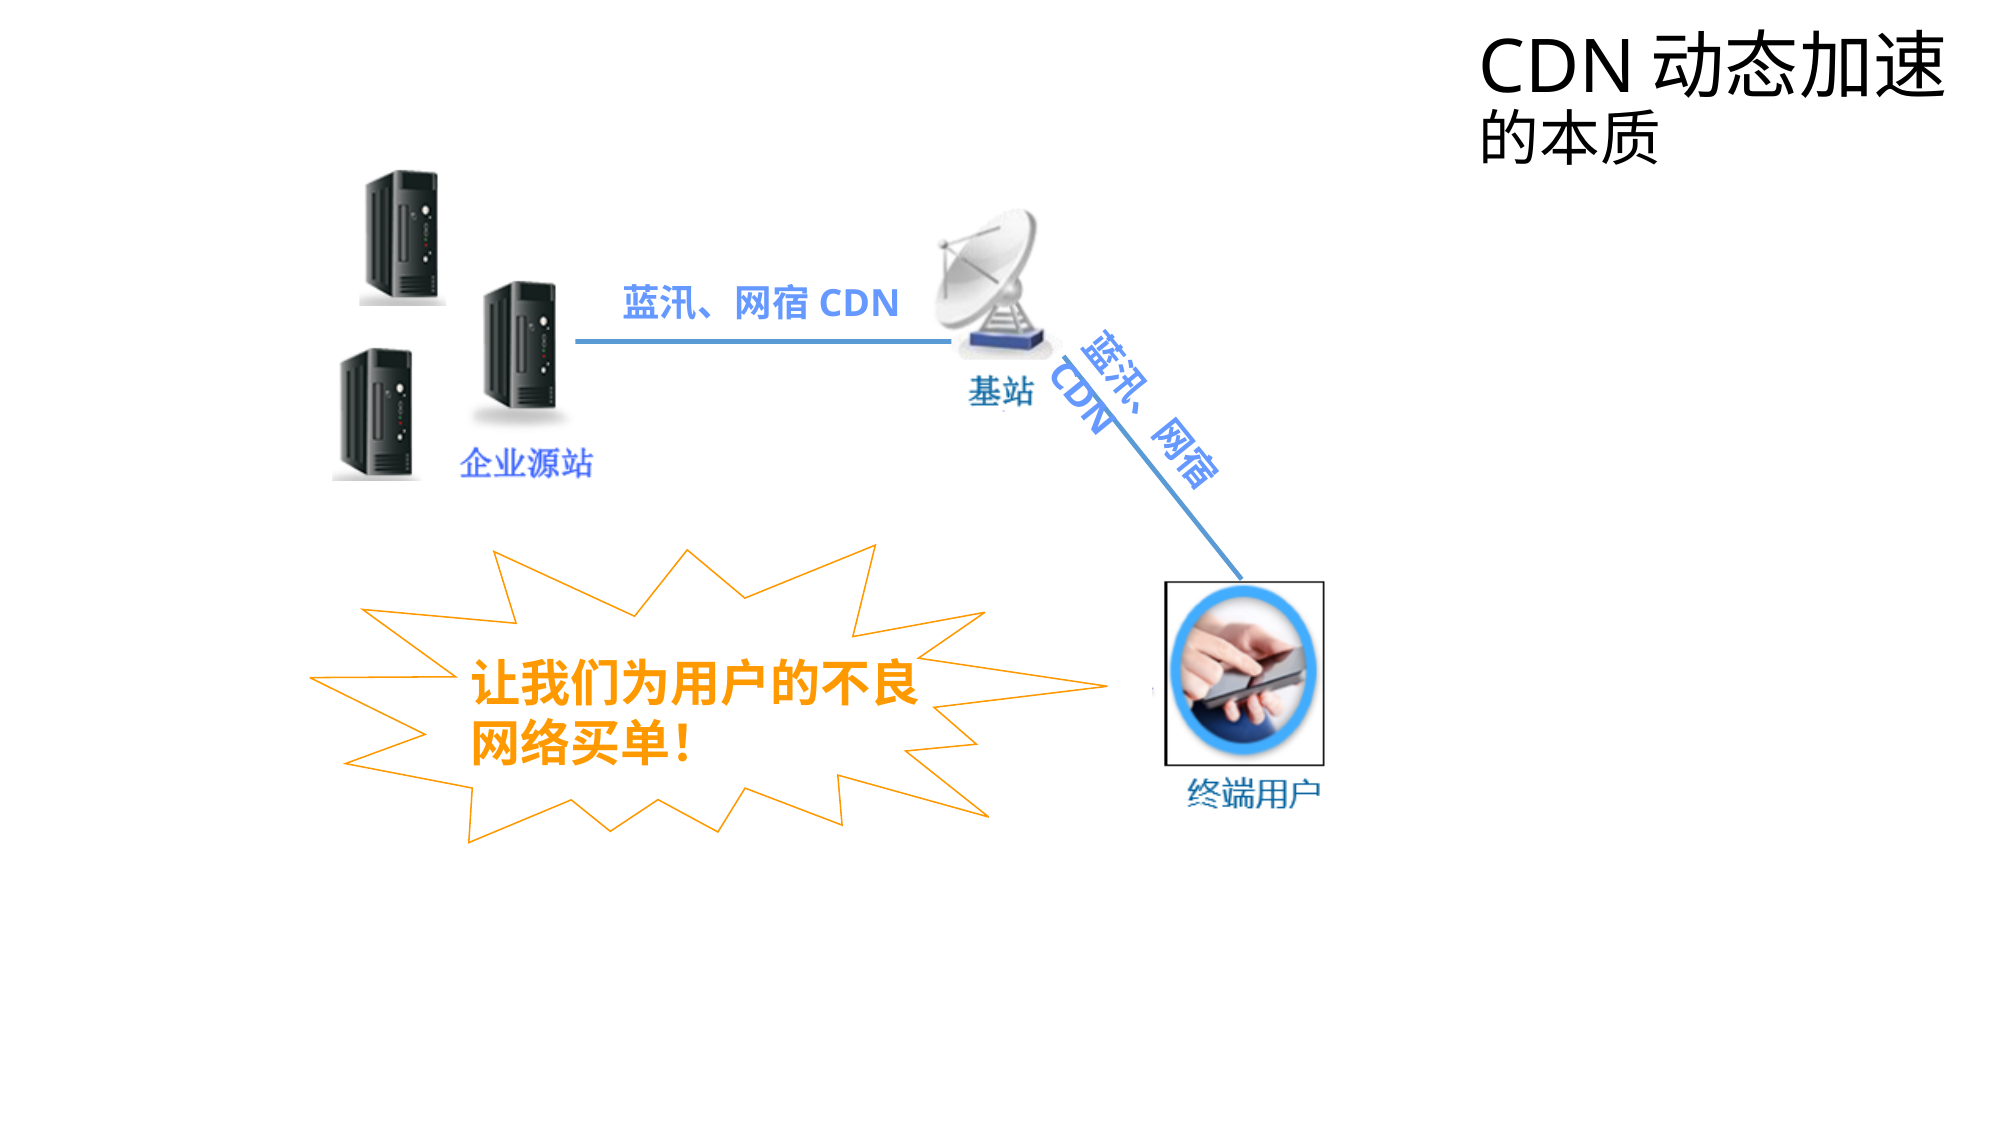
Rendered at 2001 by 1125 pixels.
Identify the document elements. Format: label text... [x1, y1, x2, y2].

picture [332, 341, 423, 481]
text_box 让我们为用户的不良网络买单！ [455, 643, 958, 779]
text_box [958, 664, 1108, 705]
picture [1152, 569, 1342, 818]
text_box [309, 545, 985, 843]
picture [922, 201, 1069, 412]
text_box 蓝汛、网宿CDN [614, 271, 922, 331]
text_box 蓝汛、网宿CDN [1057, 306, 1299, 569]
text_box [851, 779, 989, 818]
picture [359, 168, 614, 498]
title CDN动态加速 的本质 [1463, 0, 2000, 202]
